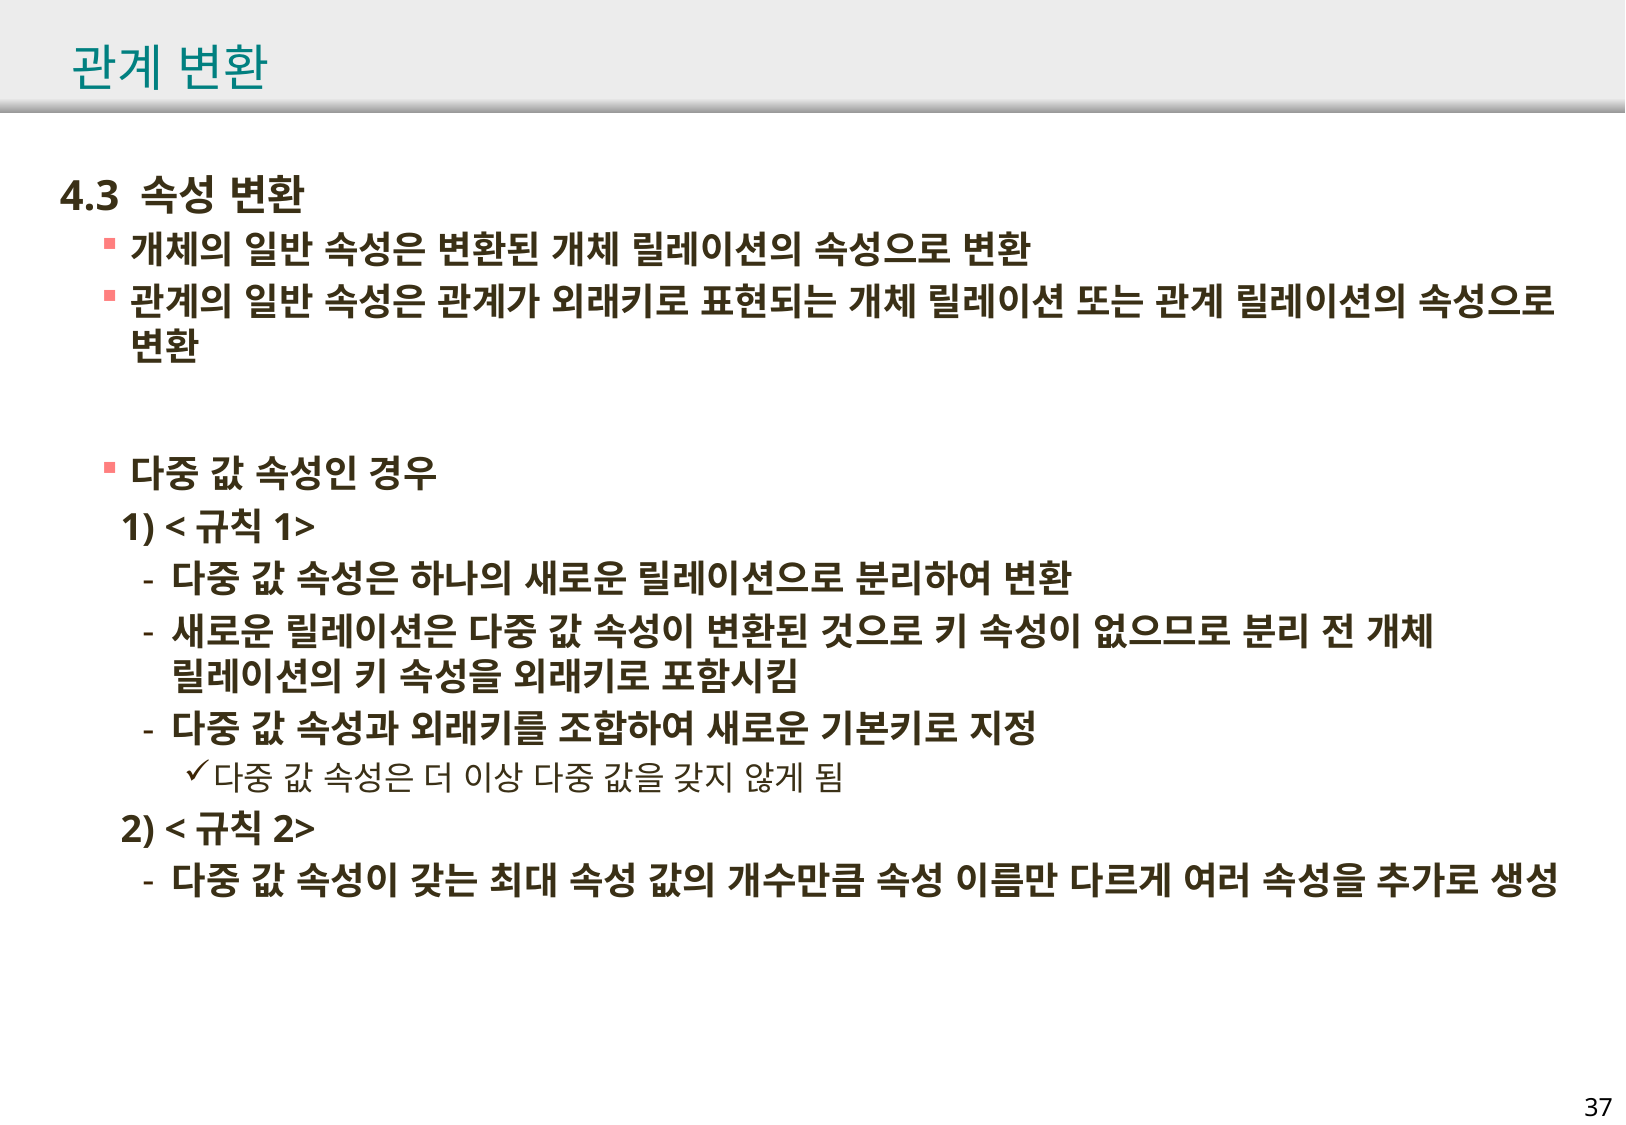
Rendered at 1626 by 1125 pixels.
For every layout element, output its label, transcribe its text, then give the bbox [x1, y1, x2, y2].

title 관계 변환 [56, 18, 1545, 115]
list 4.3 속성 변환 개체의 일반 속성은 변환된 개체 릴레이션의 속성으로 변환 관계의 일반 속성은 관계가 외래키로 표현되는 개체 릴레이션 또는 관계 릴레이션의 속성으로 변환 다중 값 속성인 경우 1) <규칙1> 다중 값 속성은 하나의 새로운 릴레이션으로 분리하여 변환 새로운 릴레이션은 다중 값 속성이 변환된 것으로 키 속성이 없으므로 분리 전 개체 릴레이션의 키 속성을 외래키로 포함시킴 다중 값 속성과 외래키를 조합하여 새로운 기본키로 지정 다중 값 속성은 더 이상 다중 값을 갖지 않게 됨 2) <규칙2> 다중 값 속성이 갖는 최대 속성 값의 개수만큼 속성 이름만 다르게 여러 속성을 추가로 생성 [44, 160, 1593, 1095]
